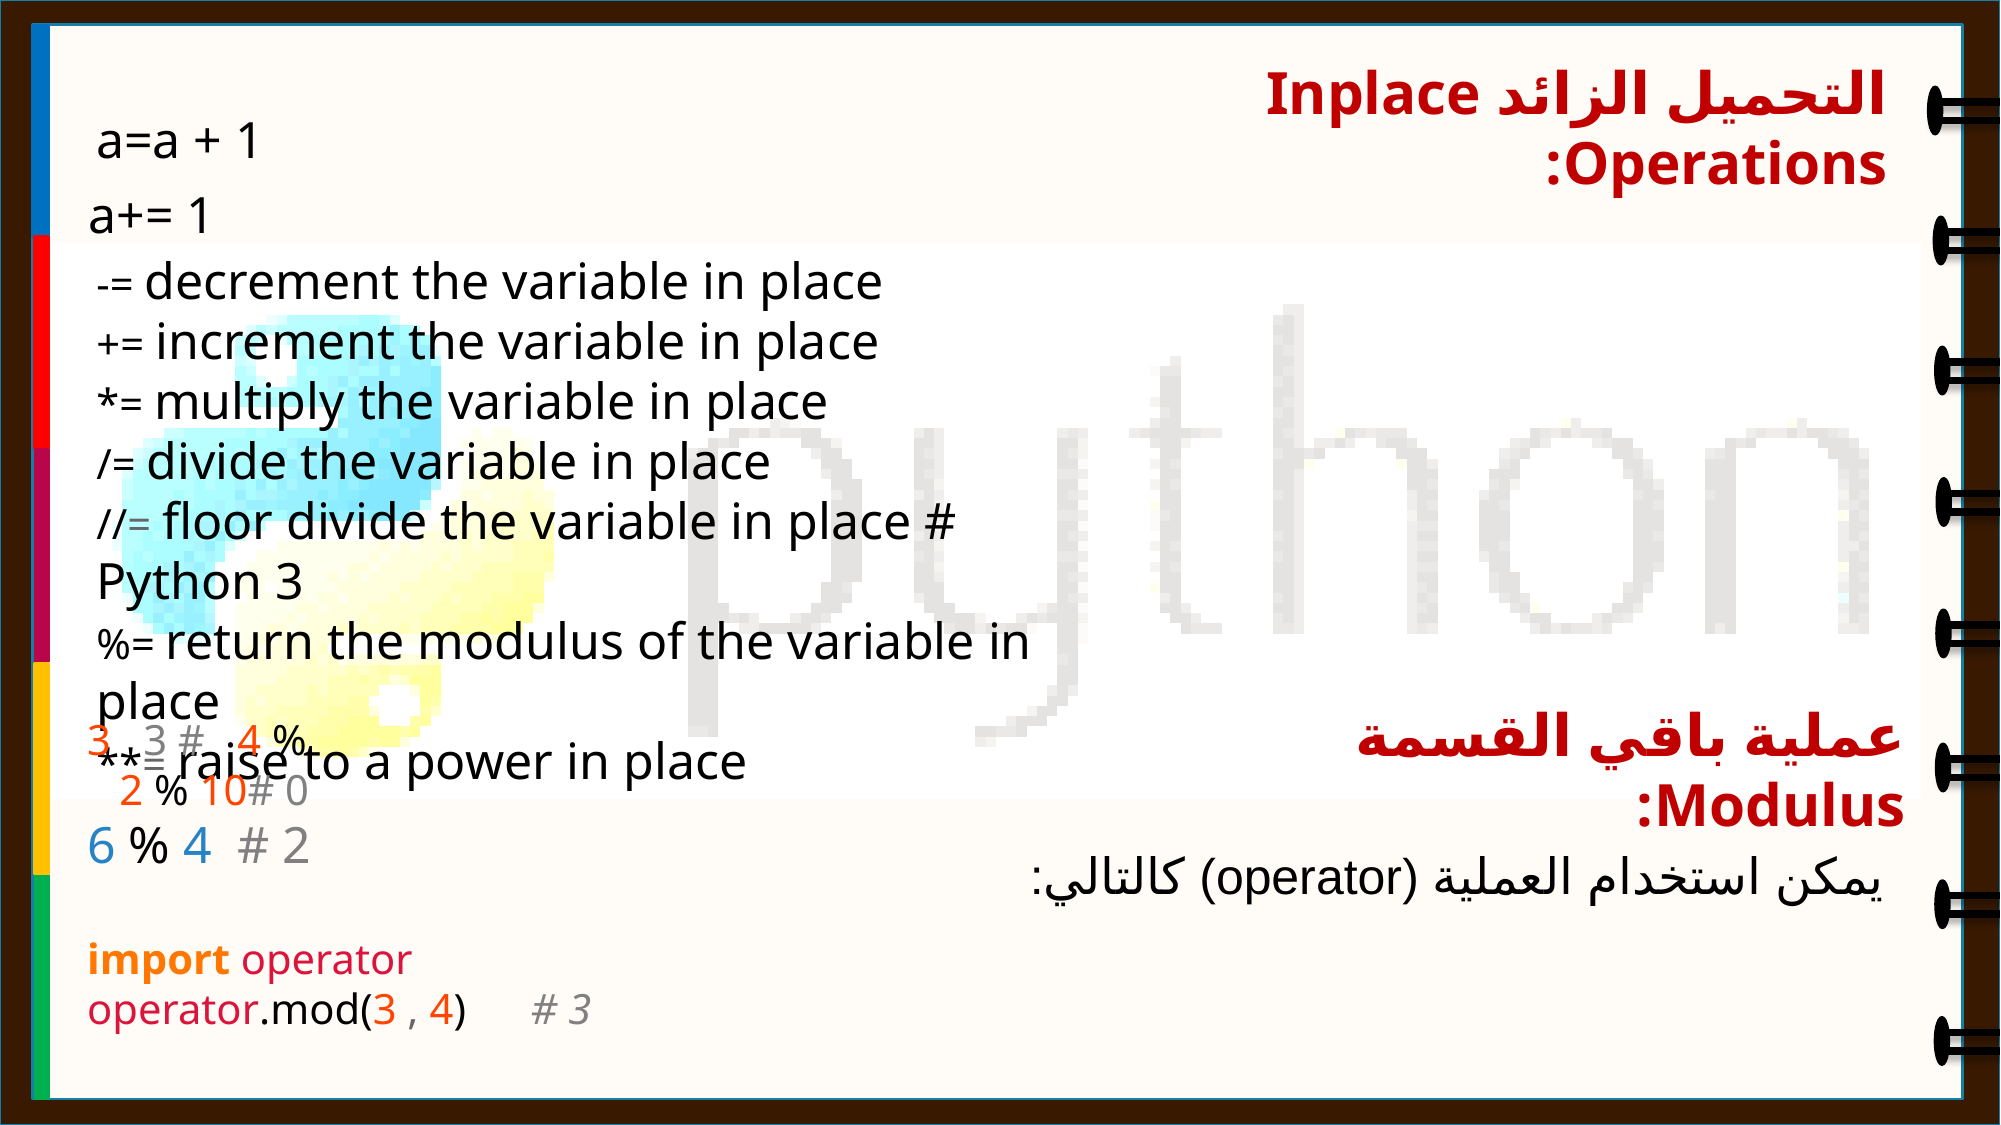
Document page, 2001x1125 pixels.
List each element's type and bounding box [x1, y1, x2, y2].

text_box [0, 0, 2000, 1125]
